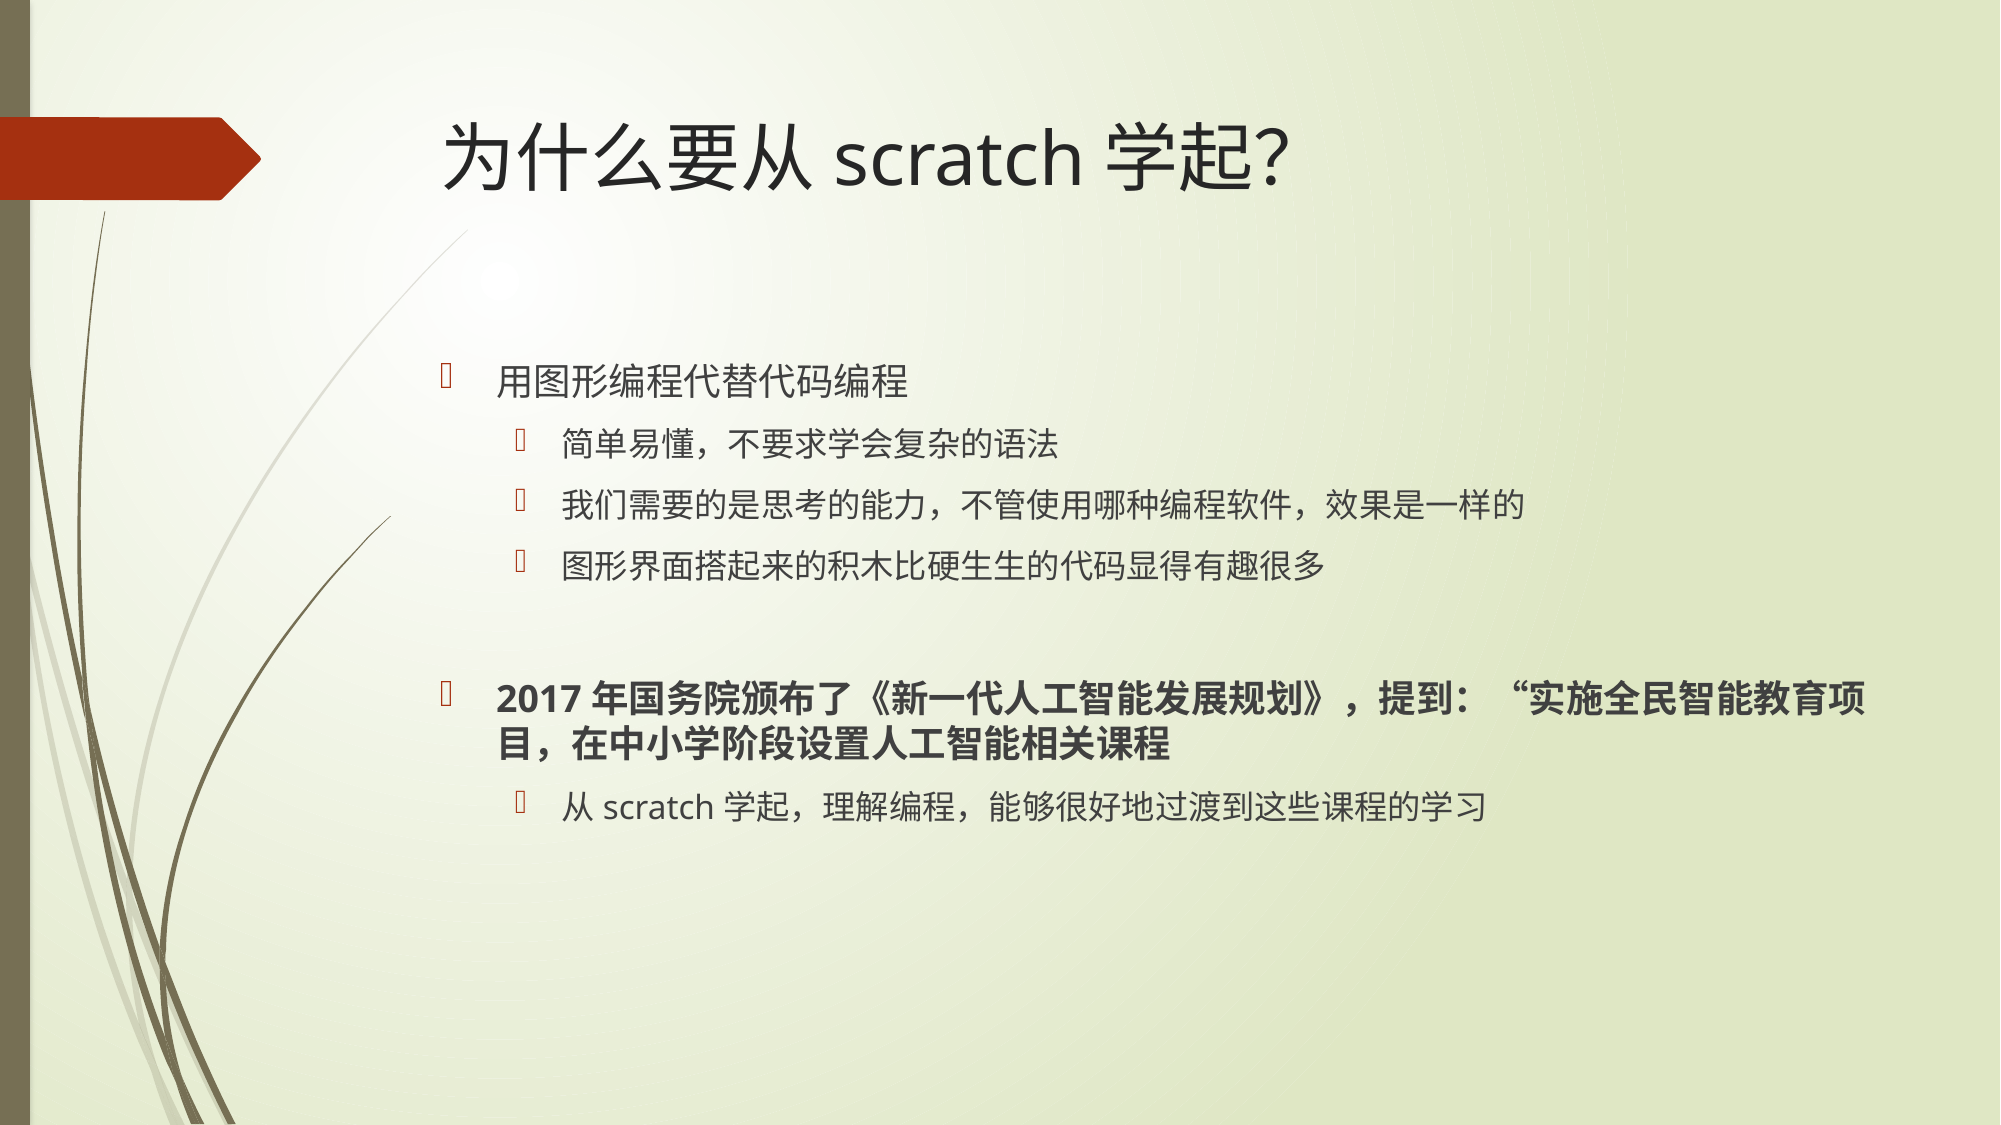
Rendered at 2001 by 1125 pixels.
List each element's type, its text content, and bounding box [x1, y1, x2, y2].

list 用图形编程代替代码编程 简单易懂，不要求学会复杂的语法 我们需要的是思考的能力，不管使用哪种编程软件，效果是一样的 图形界面搭起来的积木比硬生生的代码显得有趣很多 2017年国务院颁布了《新一代人工智能发展规划》，提到：“实施全民智能教育项目，在中小学阶段设置人工智能相关课程 从scratch学起，理解编程，能够很好地过渡到这些课程的学习 [424, 350, 1888, 970]
title 为什么要从scratch学起？ [425, 102, 1888, 313]
